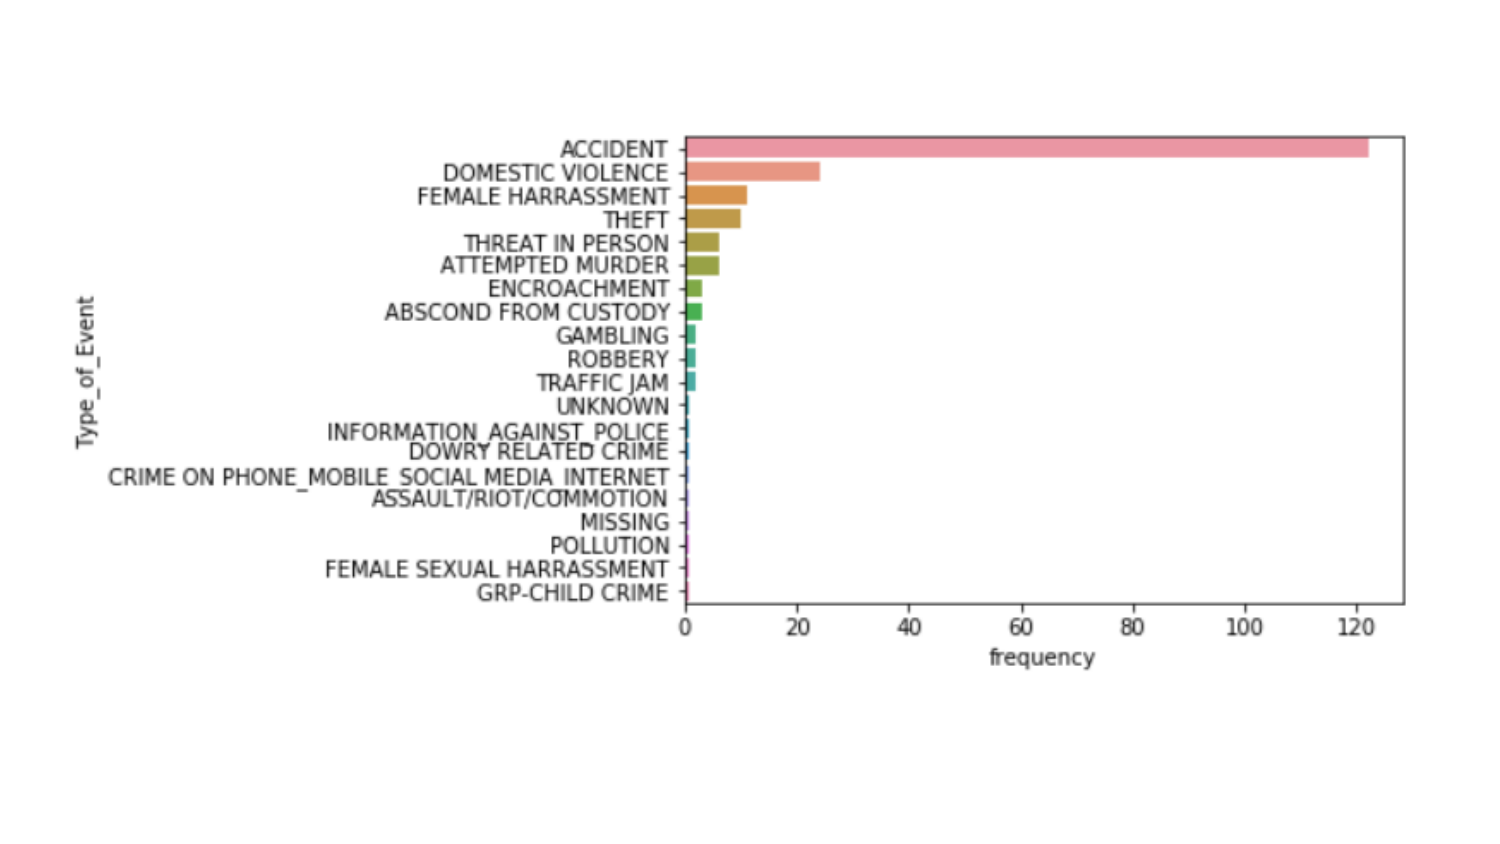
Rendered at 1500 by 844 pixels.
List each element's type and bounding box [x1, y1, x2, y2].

picture [45, 90, 1455, 690]
